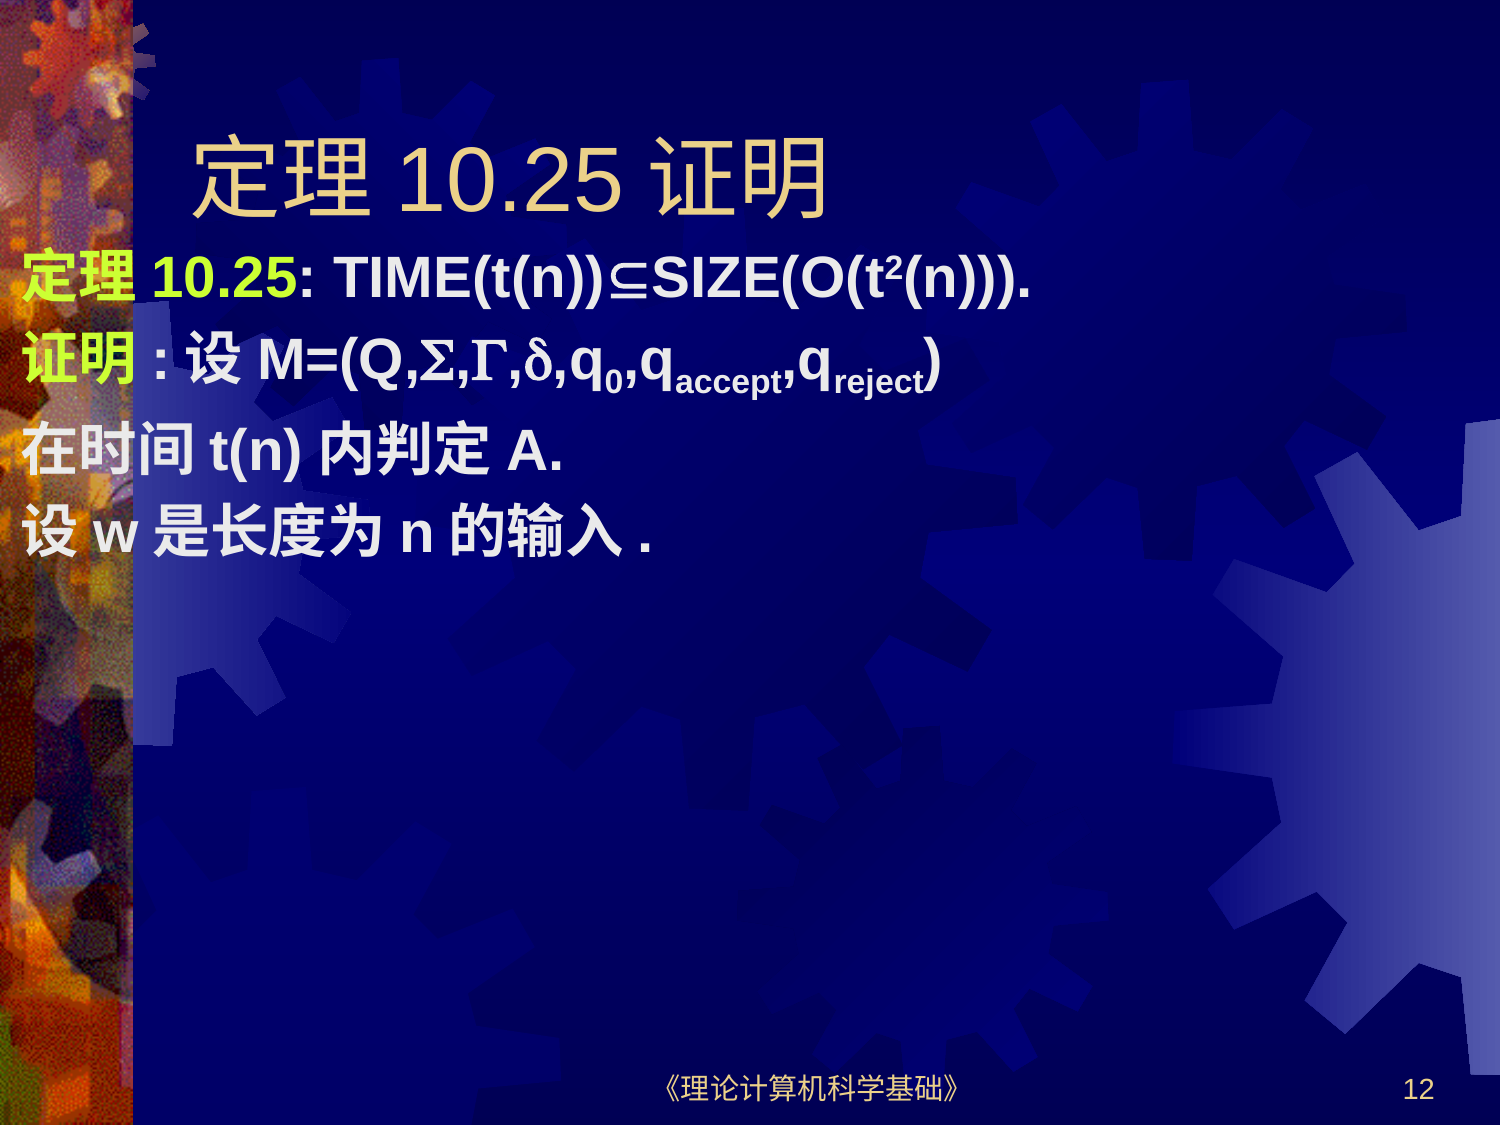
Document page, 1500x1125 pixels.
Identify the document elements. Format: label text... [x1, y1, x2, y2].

list 定理10.25: TIME(t(n))SIZE(O(t2(n))). 证明:设M=(Q,,,,q0,qaccept,qreject) 在时间t(n)内判定A. 设w是长度为n的输入. [5, 231, 1281, 907]
footer 《理论计算机科学基础》 [575, 1037, 1050, 1113]
slide_number 12 [1137, 1037, 1450, 1113]
title 定理10.25证明 [174, 50, 1450, 238]
picture [0, 0, 133, 1125]
